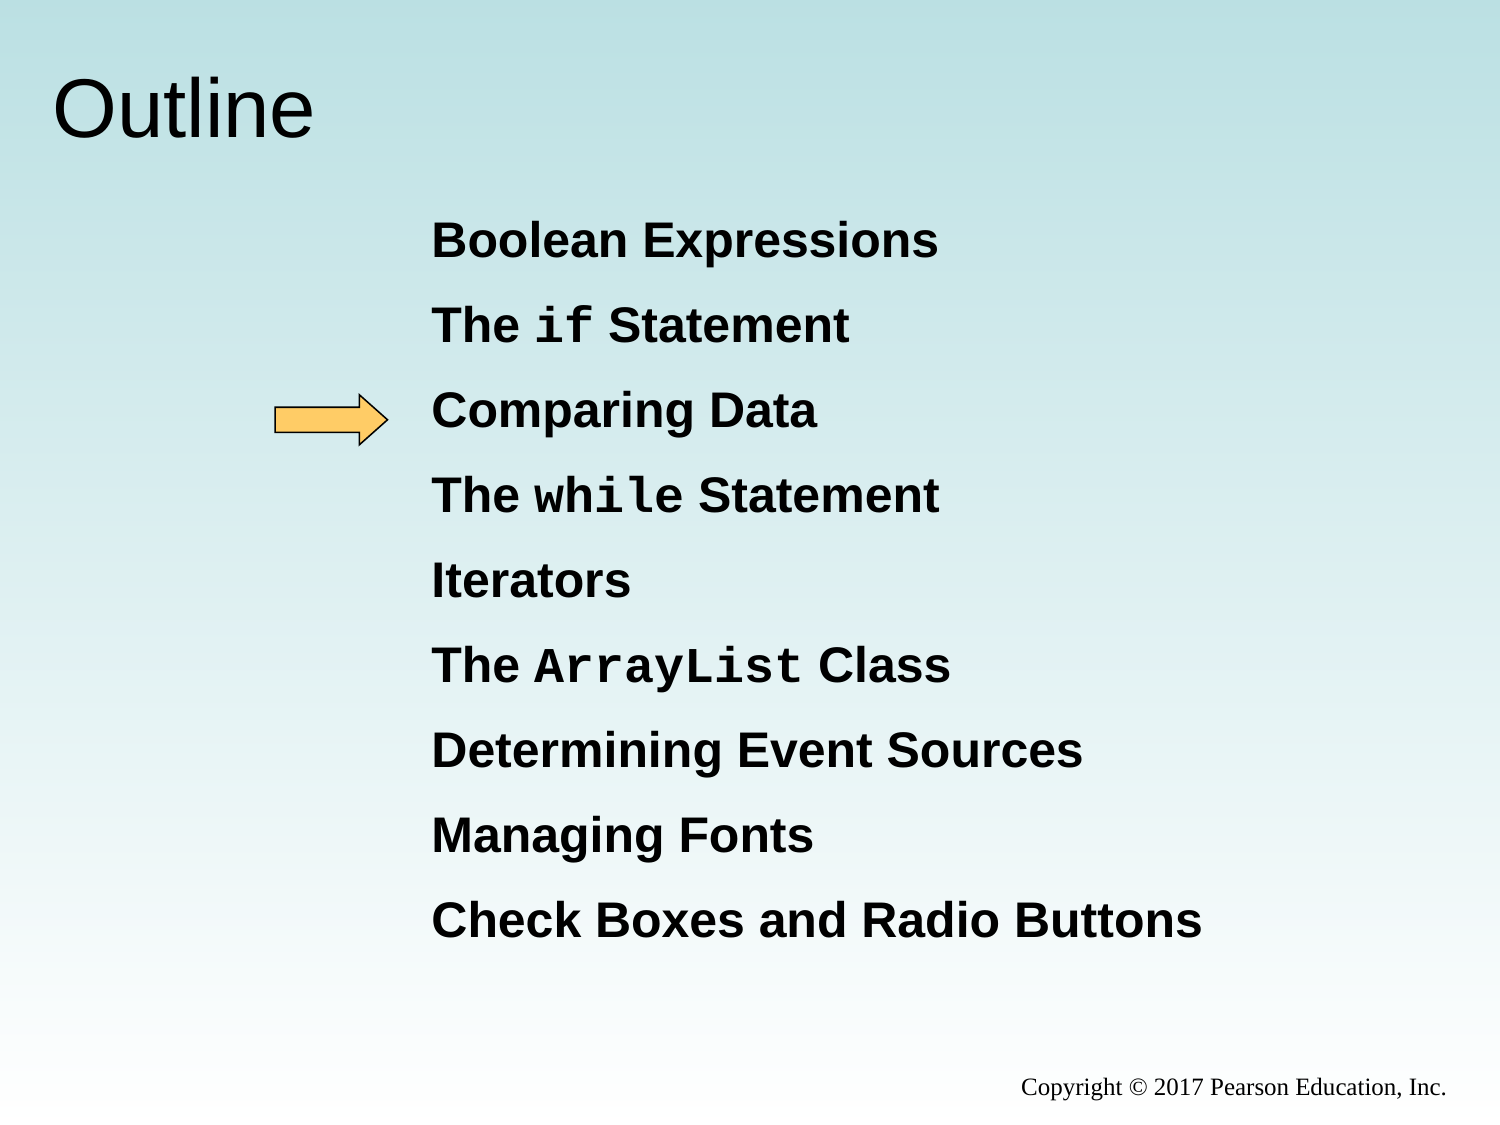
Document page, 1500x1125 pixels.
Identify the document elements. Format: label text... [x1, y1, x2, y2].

text_box [275, 394, 388, 445]
text_box Boolean Expressions The if Statement Comparing Data The while Statement Iterators The ArrayList Class Determining Event Sources Managing Fonts Check Boxes and Radio Buttons [416, 199, 1219, 955]
title Outline [37, 45, 1463, 163]
footer Copyright © 2017 Pearson Education, Inc. [549, 1062, 1463, 1114]
